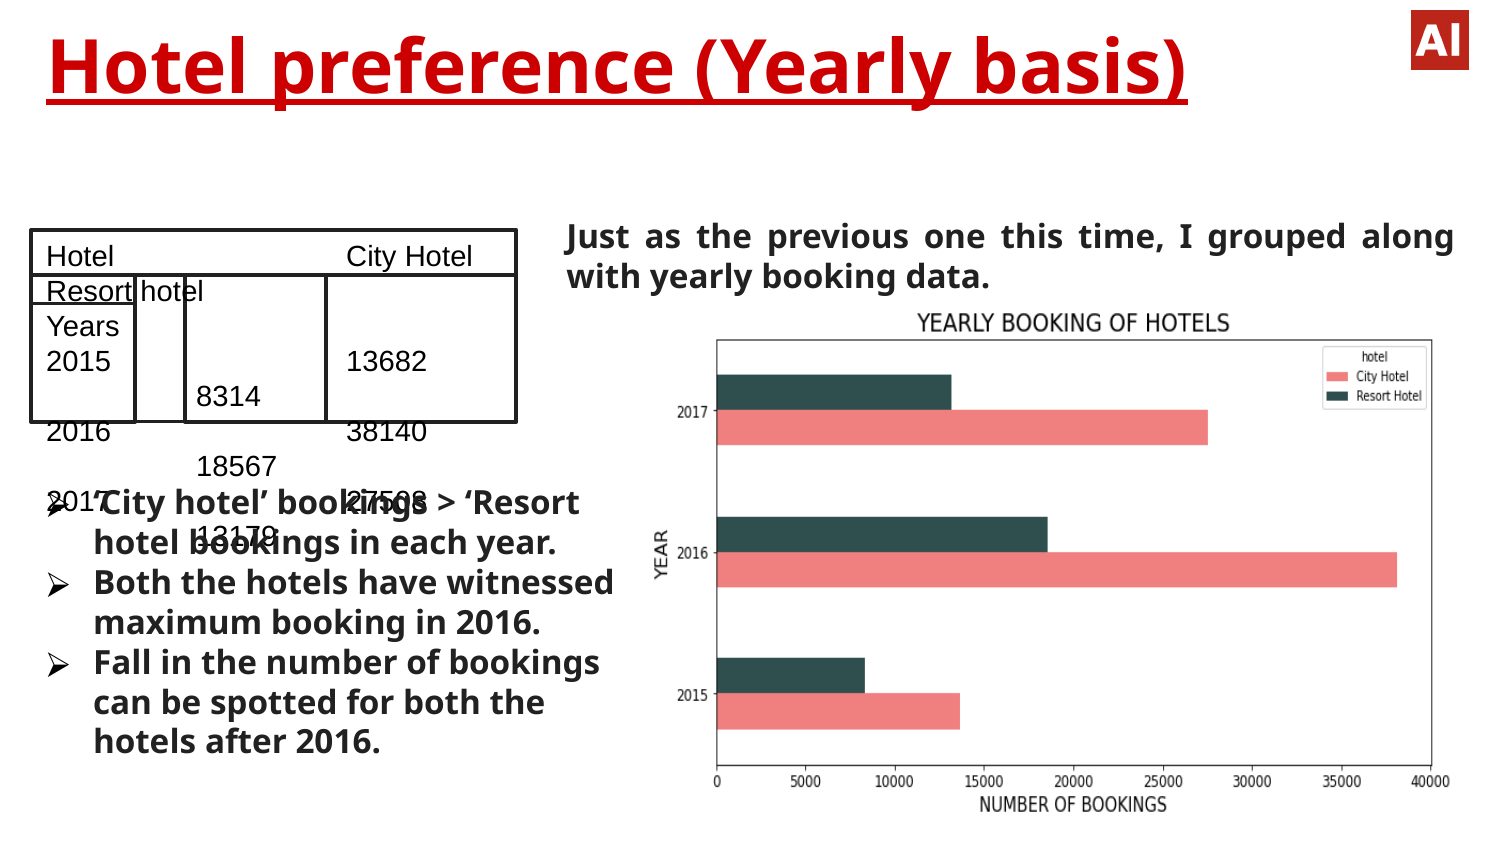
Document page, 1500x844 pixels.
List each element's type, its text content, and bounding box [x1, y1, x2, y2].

picture [648, 303, 1458, 826]
text_box ‘City hotel’ bookings > ‘Resort hotel bookings in each year. Both the hotels have witnessed maximum booking in 2016. Fall in the number of bookings can be spotted for both the hotels after 2016. [31, 473, 635, 808]
text_box Hotel preference (Yearly basis) [31, 11, 1375, 117]
text_box Just as the previous one this time, I grouped along with yearly booking data. [551, 207, 1472, 303]
picture [1411, 10, 1469, 70]
text_box Hotel City Hotel Resort hotel Years 2015 13682 8314 2016 38140 18567 2017 27508 13179 [31, 229, 558, 473]
